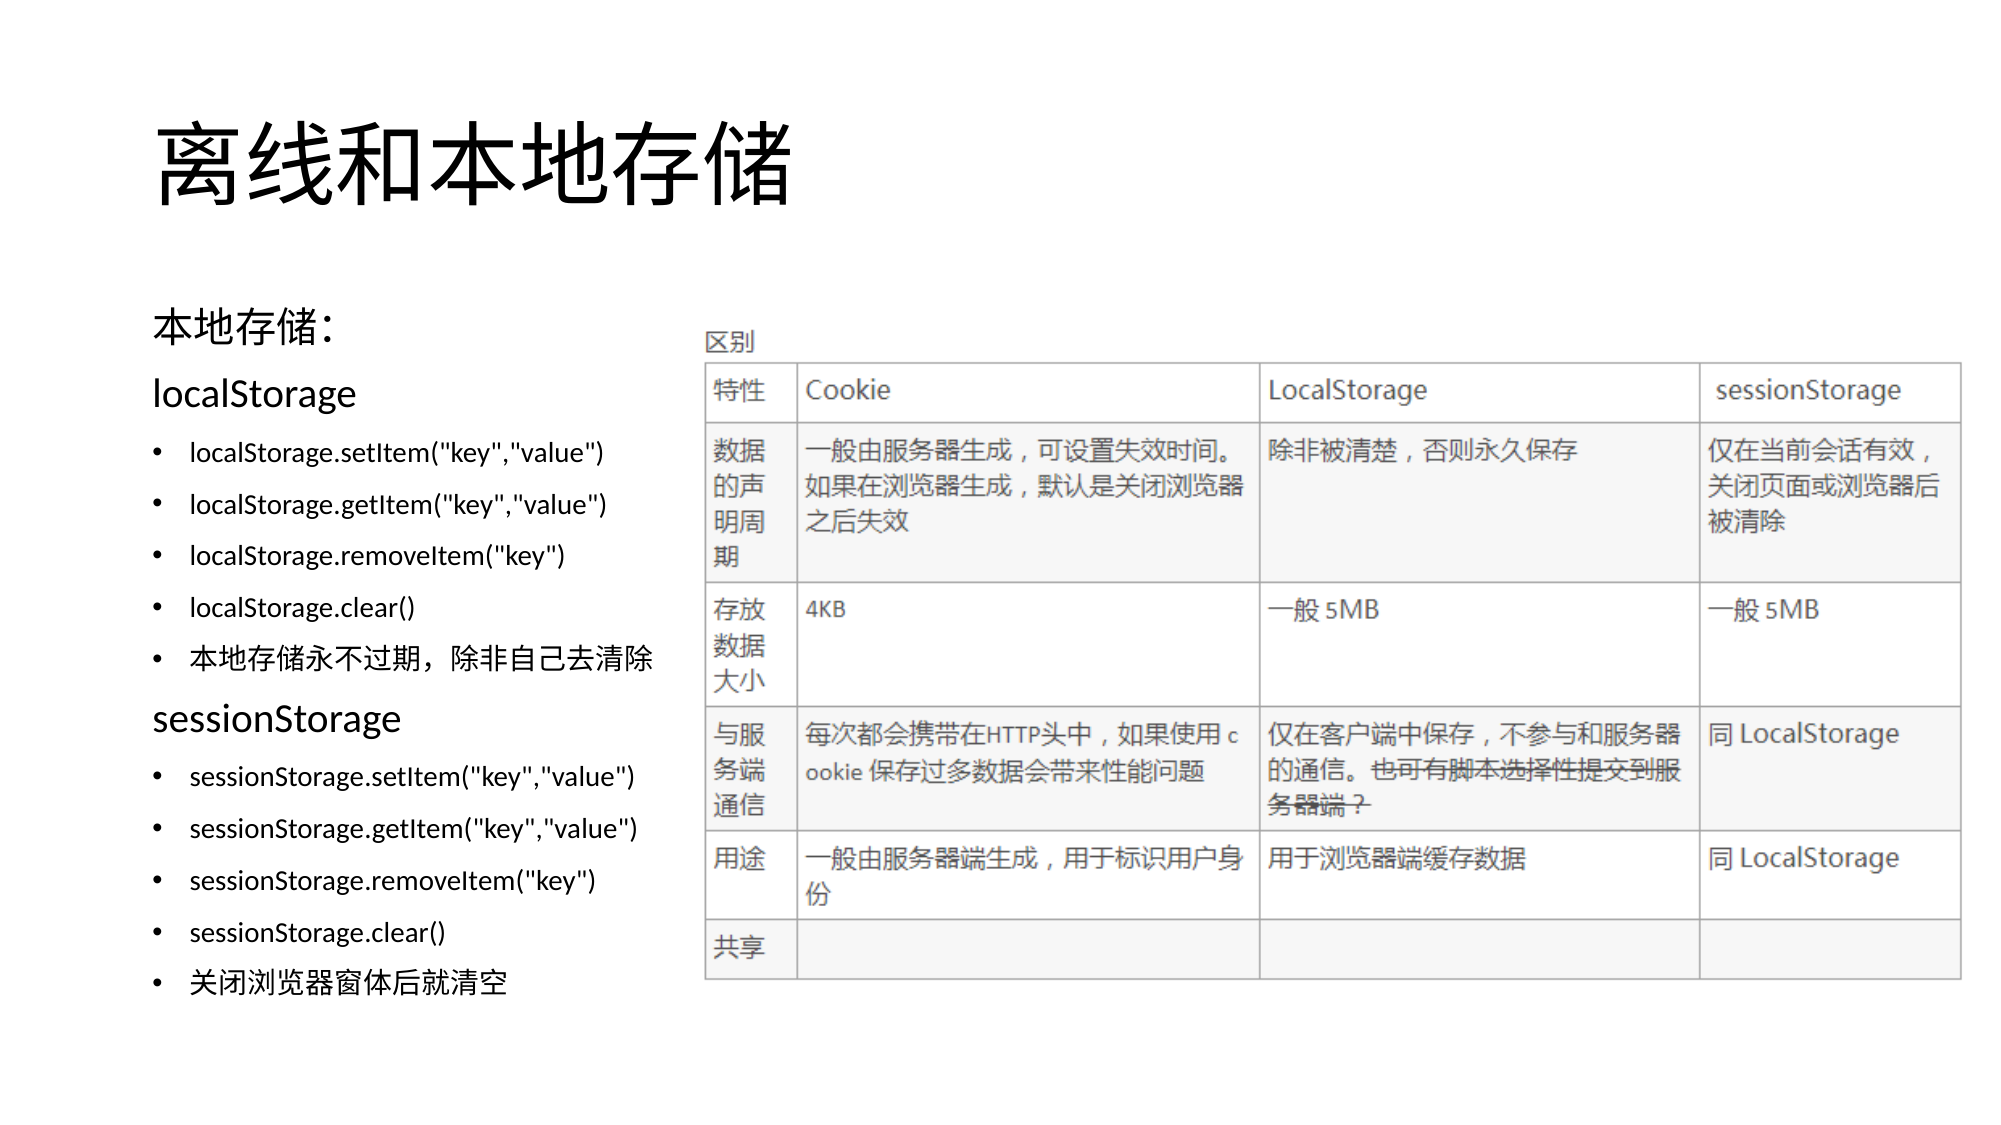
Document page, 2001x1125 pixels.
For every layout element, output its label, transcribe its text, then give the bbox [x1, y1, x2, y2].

title 离线和本地存储 [137, 59, 1863, 278]
list 本地存储： localStorage localStorage.setItem("key","value") localStorage.getItem("key","value") localStorage.removeItem("key") localStorage.clear() 本地存储永不过期，除非自己去清除 sessionStorage sessionStorage.setItem("key","value") sessionStorage.getItem("key","value") sessionStorage.removeItem("key") sessionStorage.clear() 关闭浏览器窗体后就清空 [137, 299, 735, 1014]
picture [692, 327, 1983, 985]
